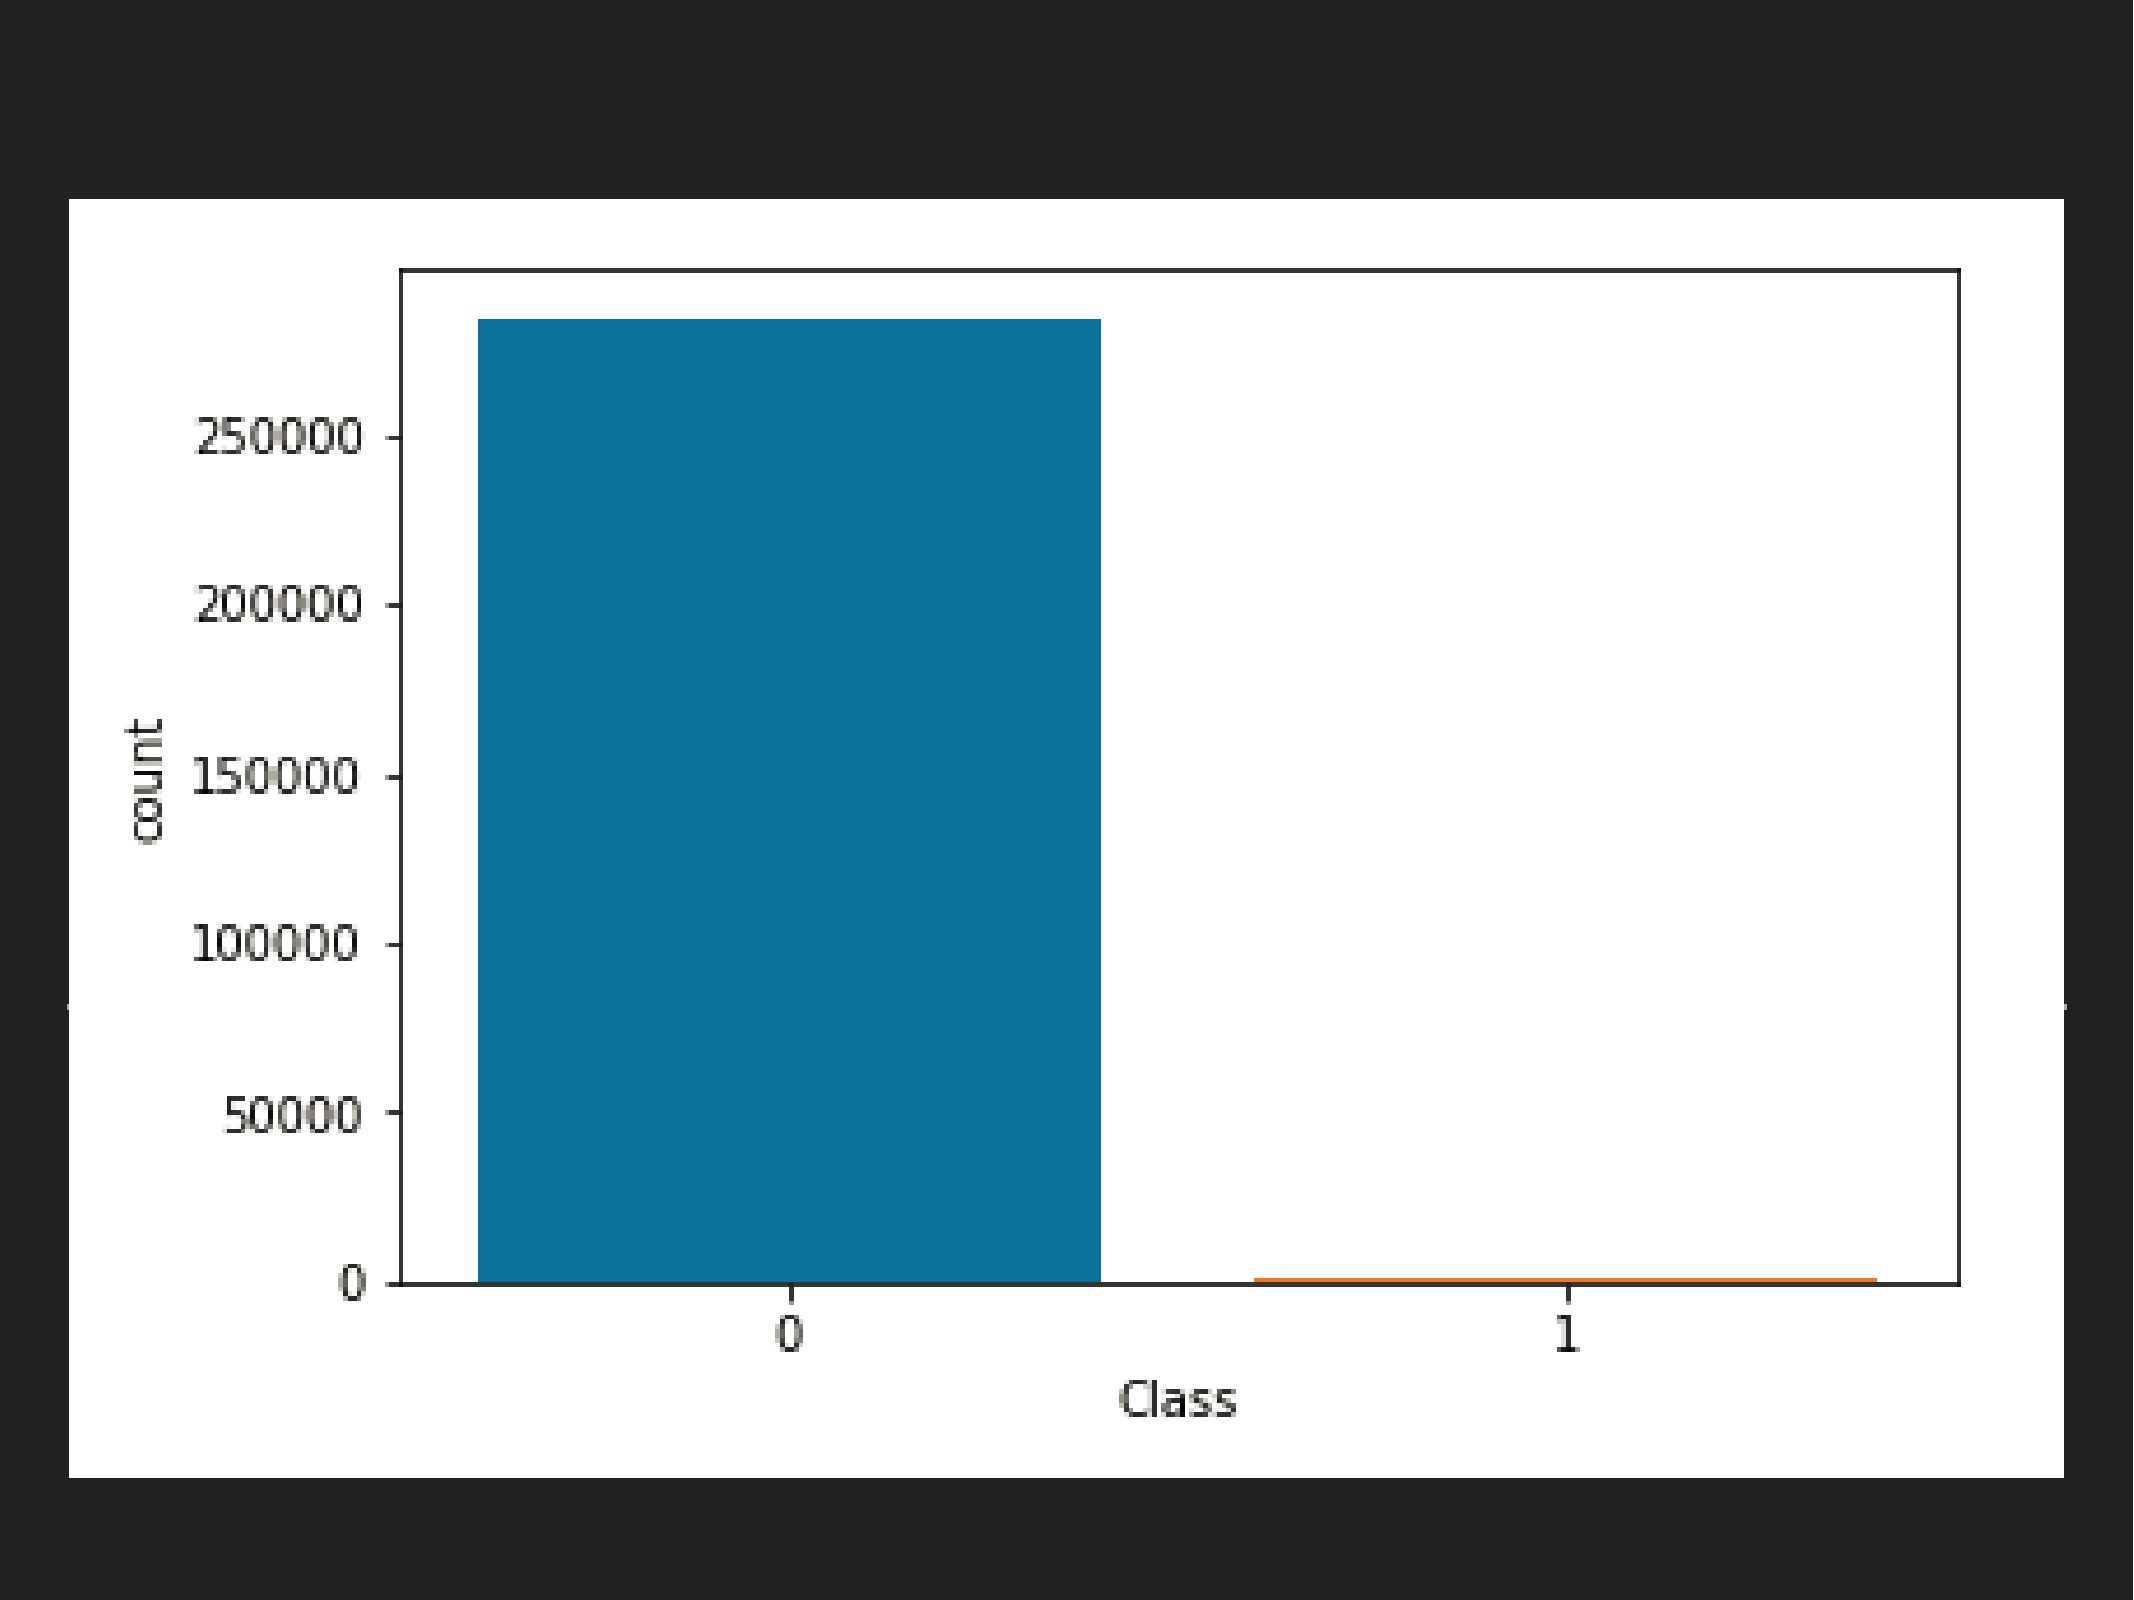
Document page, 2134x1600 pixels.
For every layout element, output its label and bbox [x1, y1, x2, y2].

picture [69, 199, 2064, 1478]
